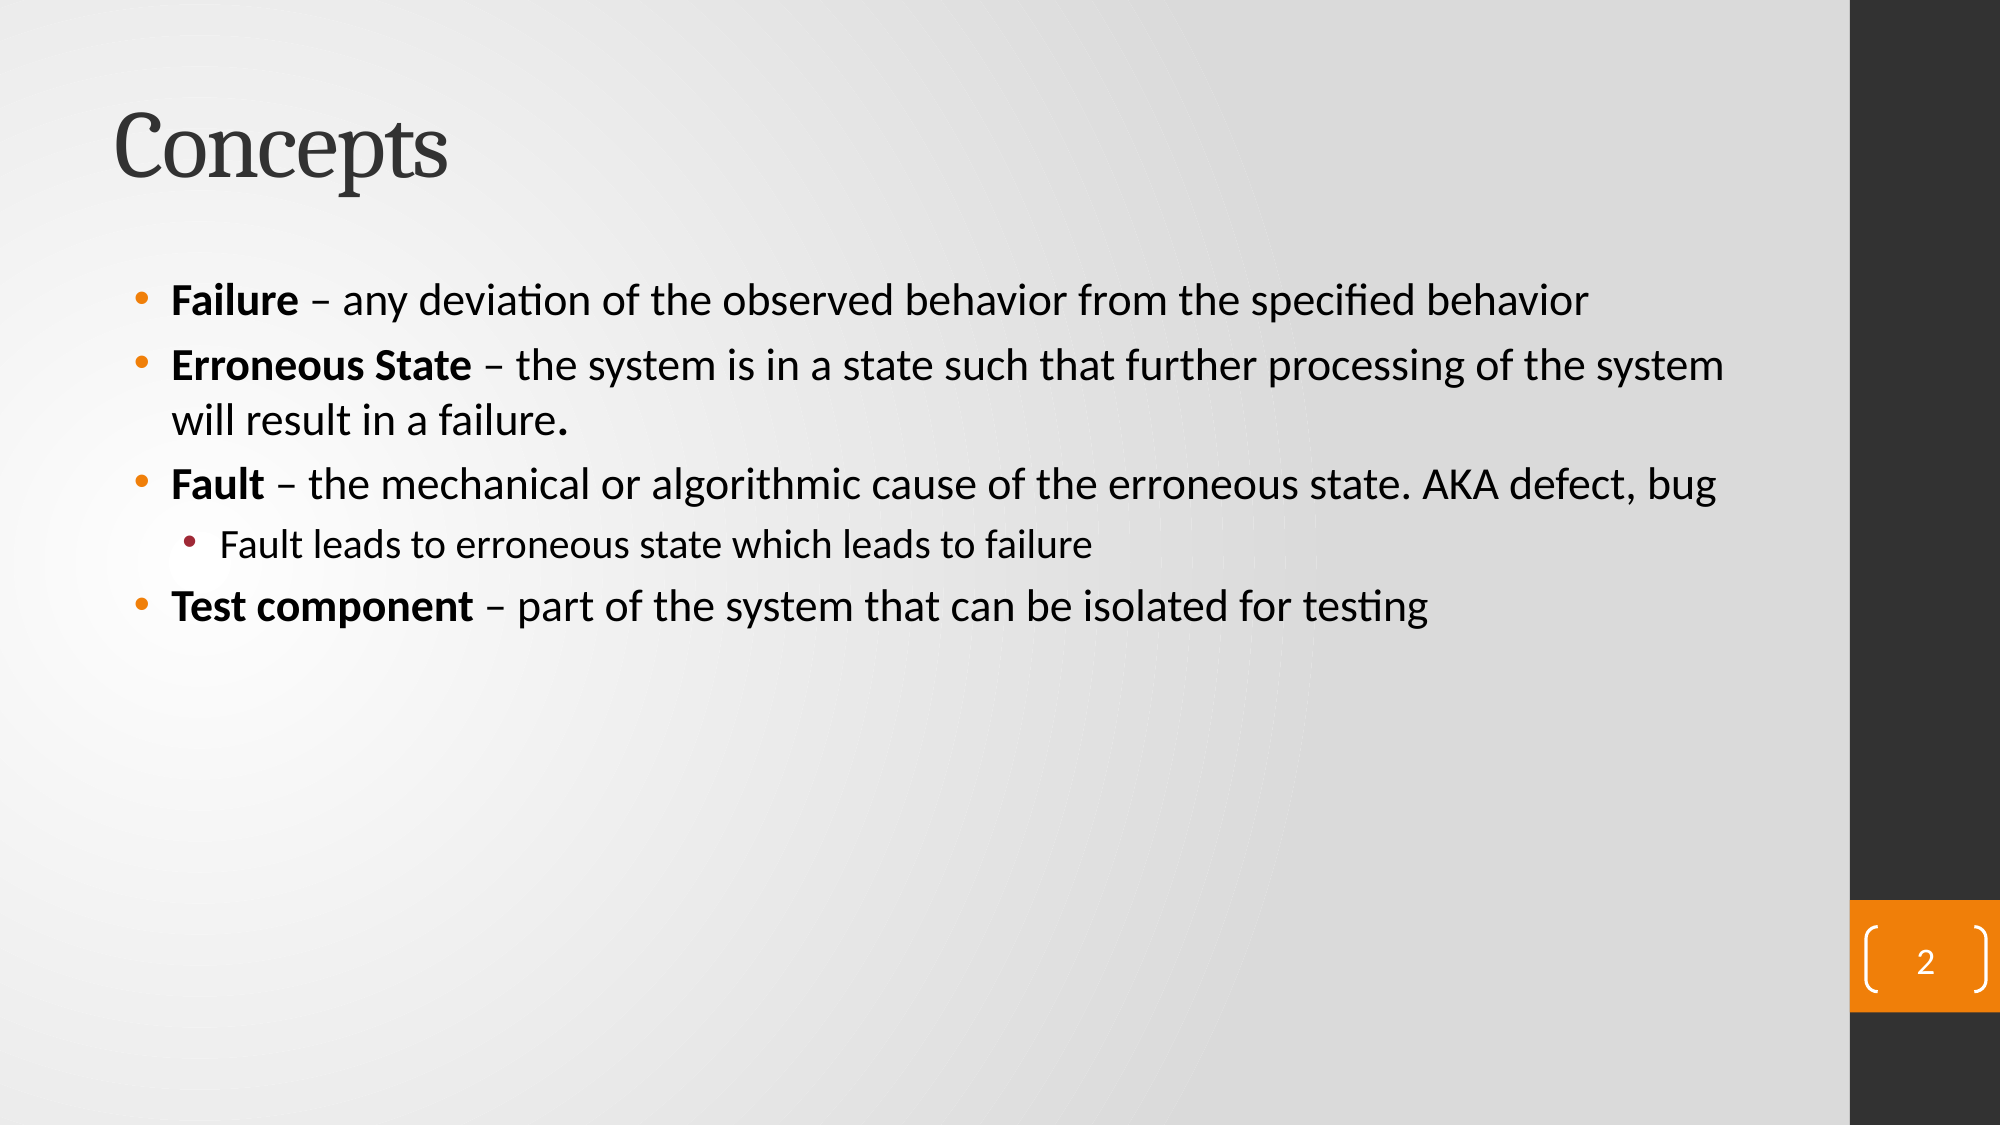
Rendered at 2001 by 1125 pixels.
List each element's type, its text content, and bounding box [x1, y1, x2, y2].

title Concepts [99, 45, 1767, 233]
slide_number 2 [1864, 925, 1988, 994]
list Failure – any deviation of the observed behavior from the specified behavior Erroneous State – the system is in a state such that further processing of the system will result in a failure. Fault – the mechanical or algorithmic cause of the erroneous state. AKA defect, bug Fault leads to erroneous state which leads to failure Test component – part of the system that can be isolated for testing [99, 262, 1767, 1050]
